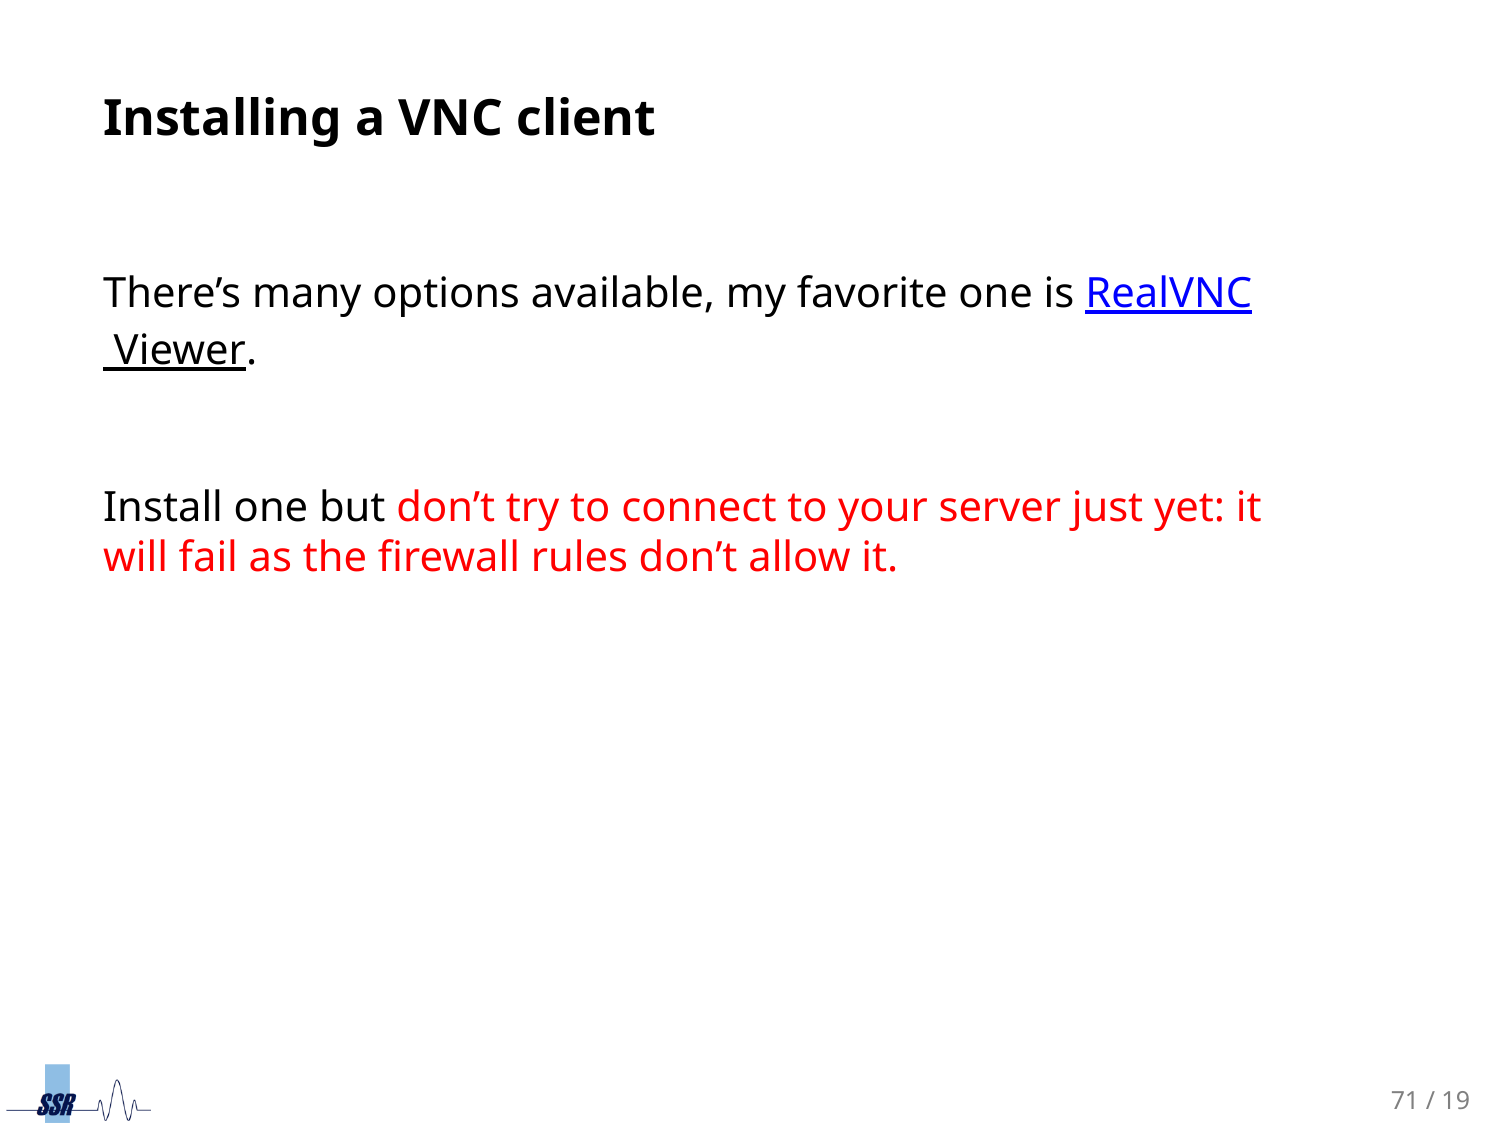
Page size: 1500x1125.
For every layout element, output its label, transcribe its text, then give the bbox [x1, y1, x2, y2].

text_box Installing a VNC client There’s many options available, my favorite one is RealVNC Viewer. Install one but don’t try to connect to your server just yet: it will fail as the firewall rules don’t allow it. [88, 78, 1282, 632]
picture [1, 1062, 151, 1125]
